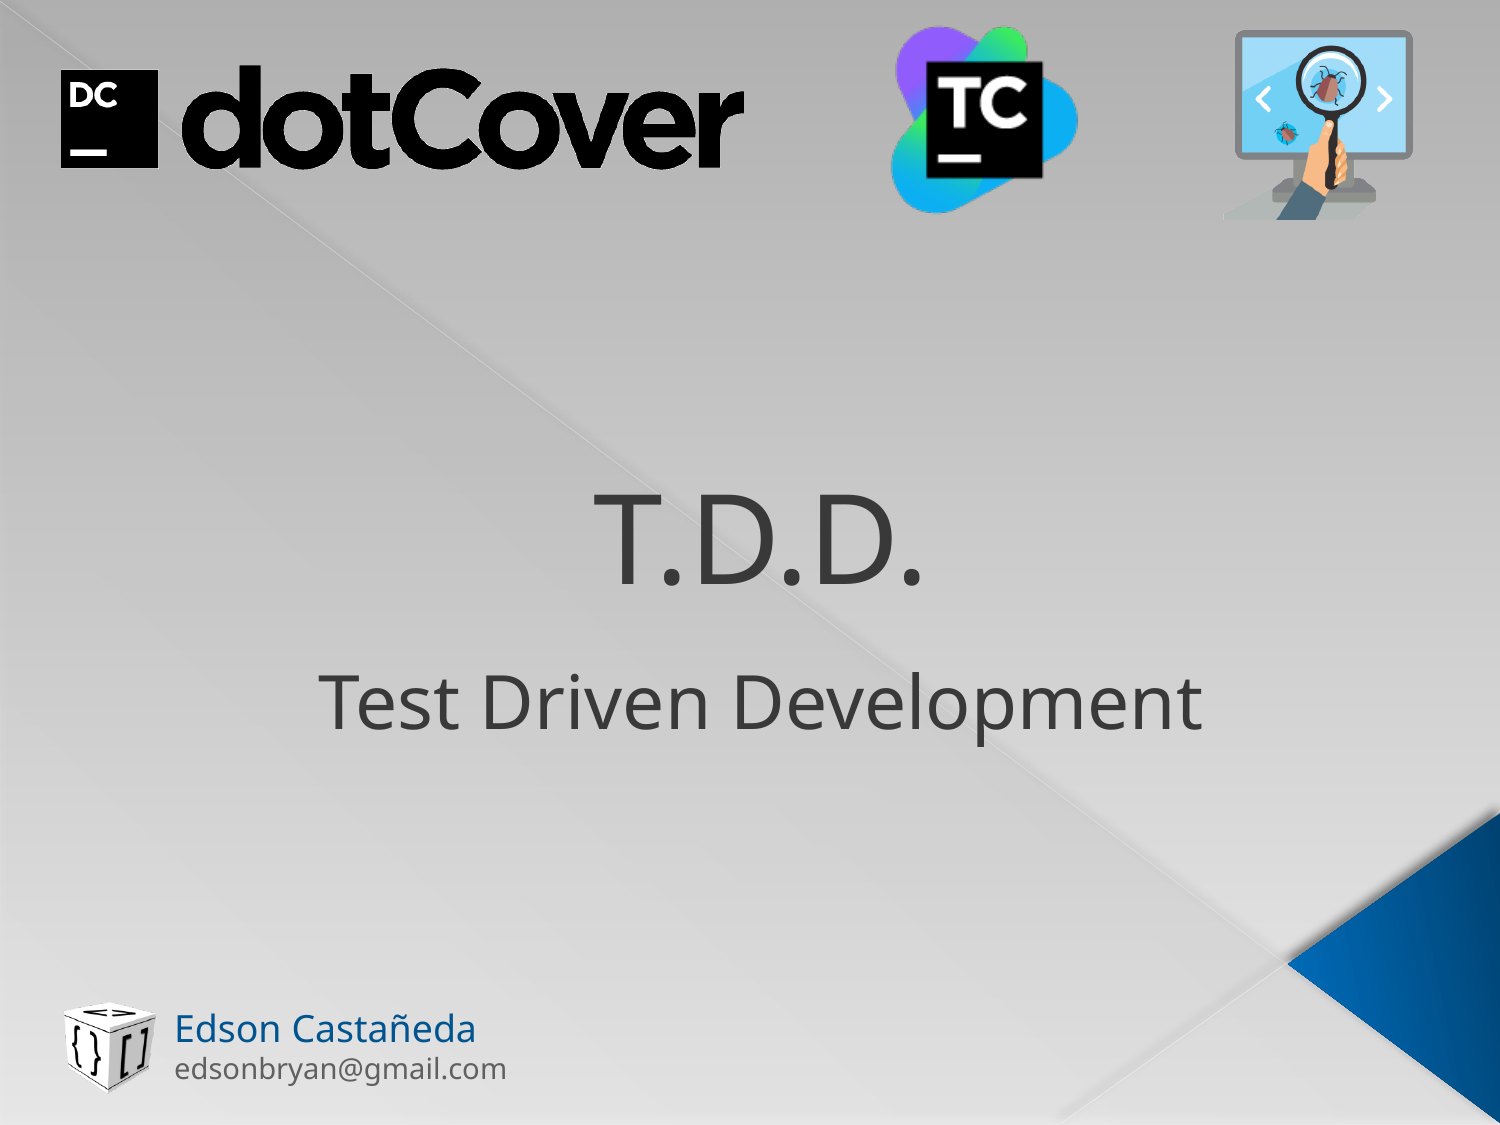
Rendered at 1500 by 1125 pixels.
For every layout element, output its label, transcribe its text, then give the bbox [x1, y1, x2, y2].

picture [17, 43, 775, 209]
picture [1187, 23, 1448, 221]
title T.D.D. Test Driven Development [92, 326, 1416, 752]
picture [17, 996, 201, 1100]
text_box Edson Castañeda edsonbryan@gmail.com [204, 998, 684, 1093]
picture [846, 7, 1117, 234]
